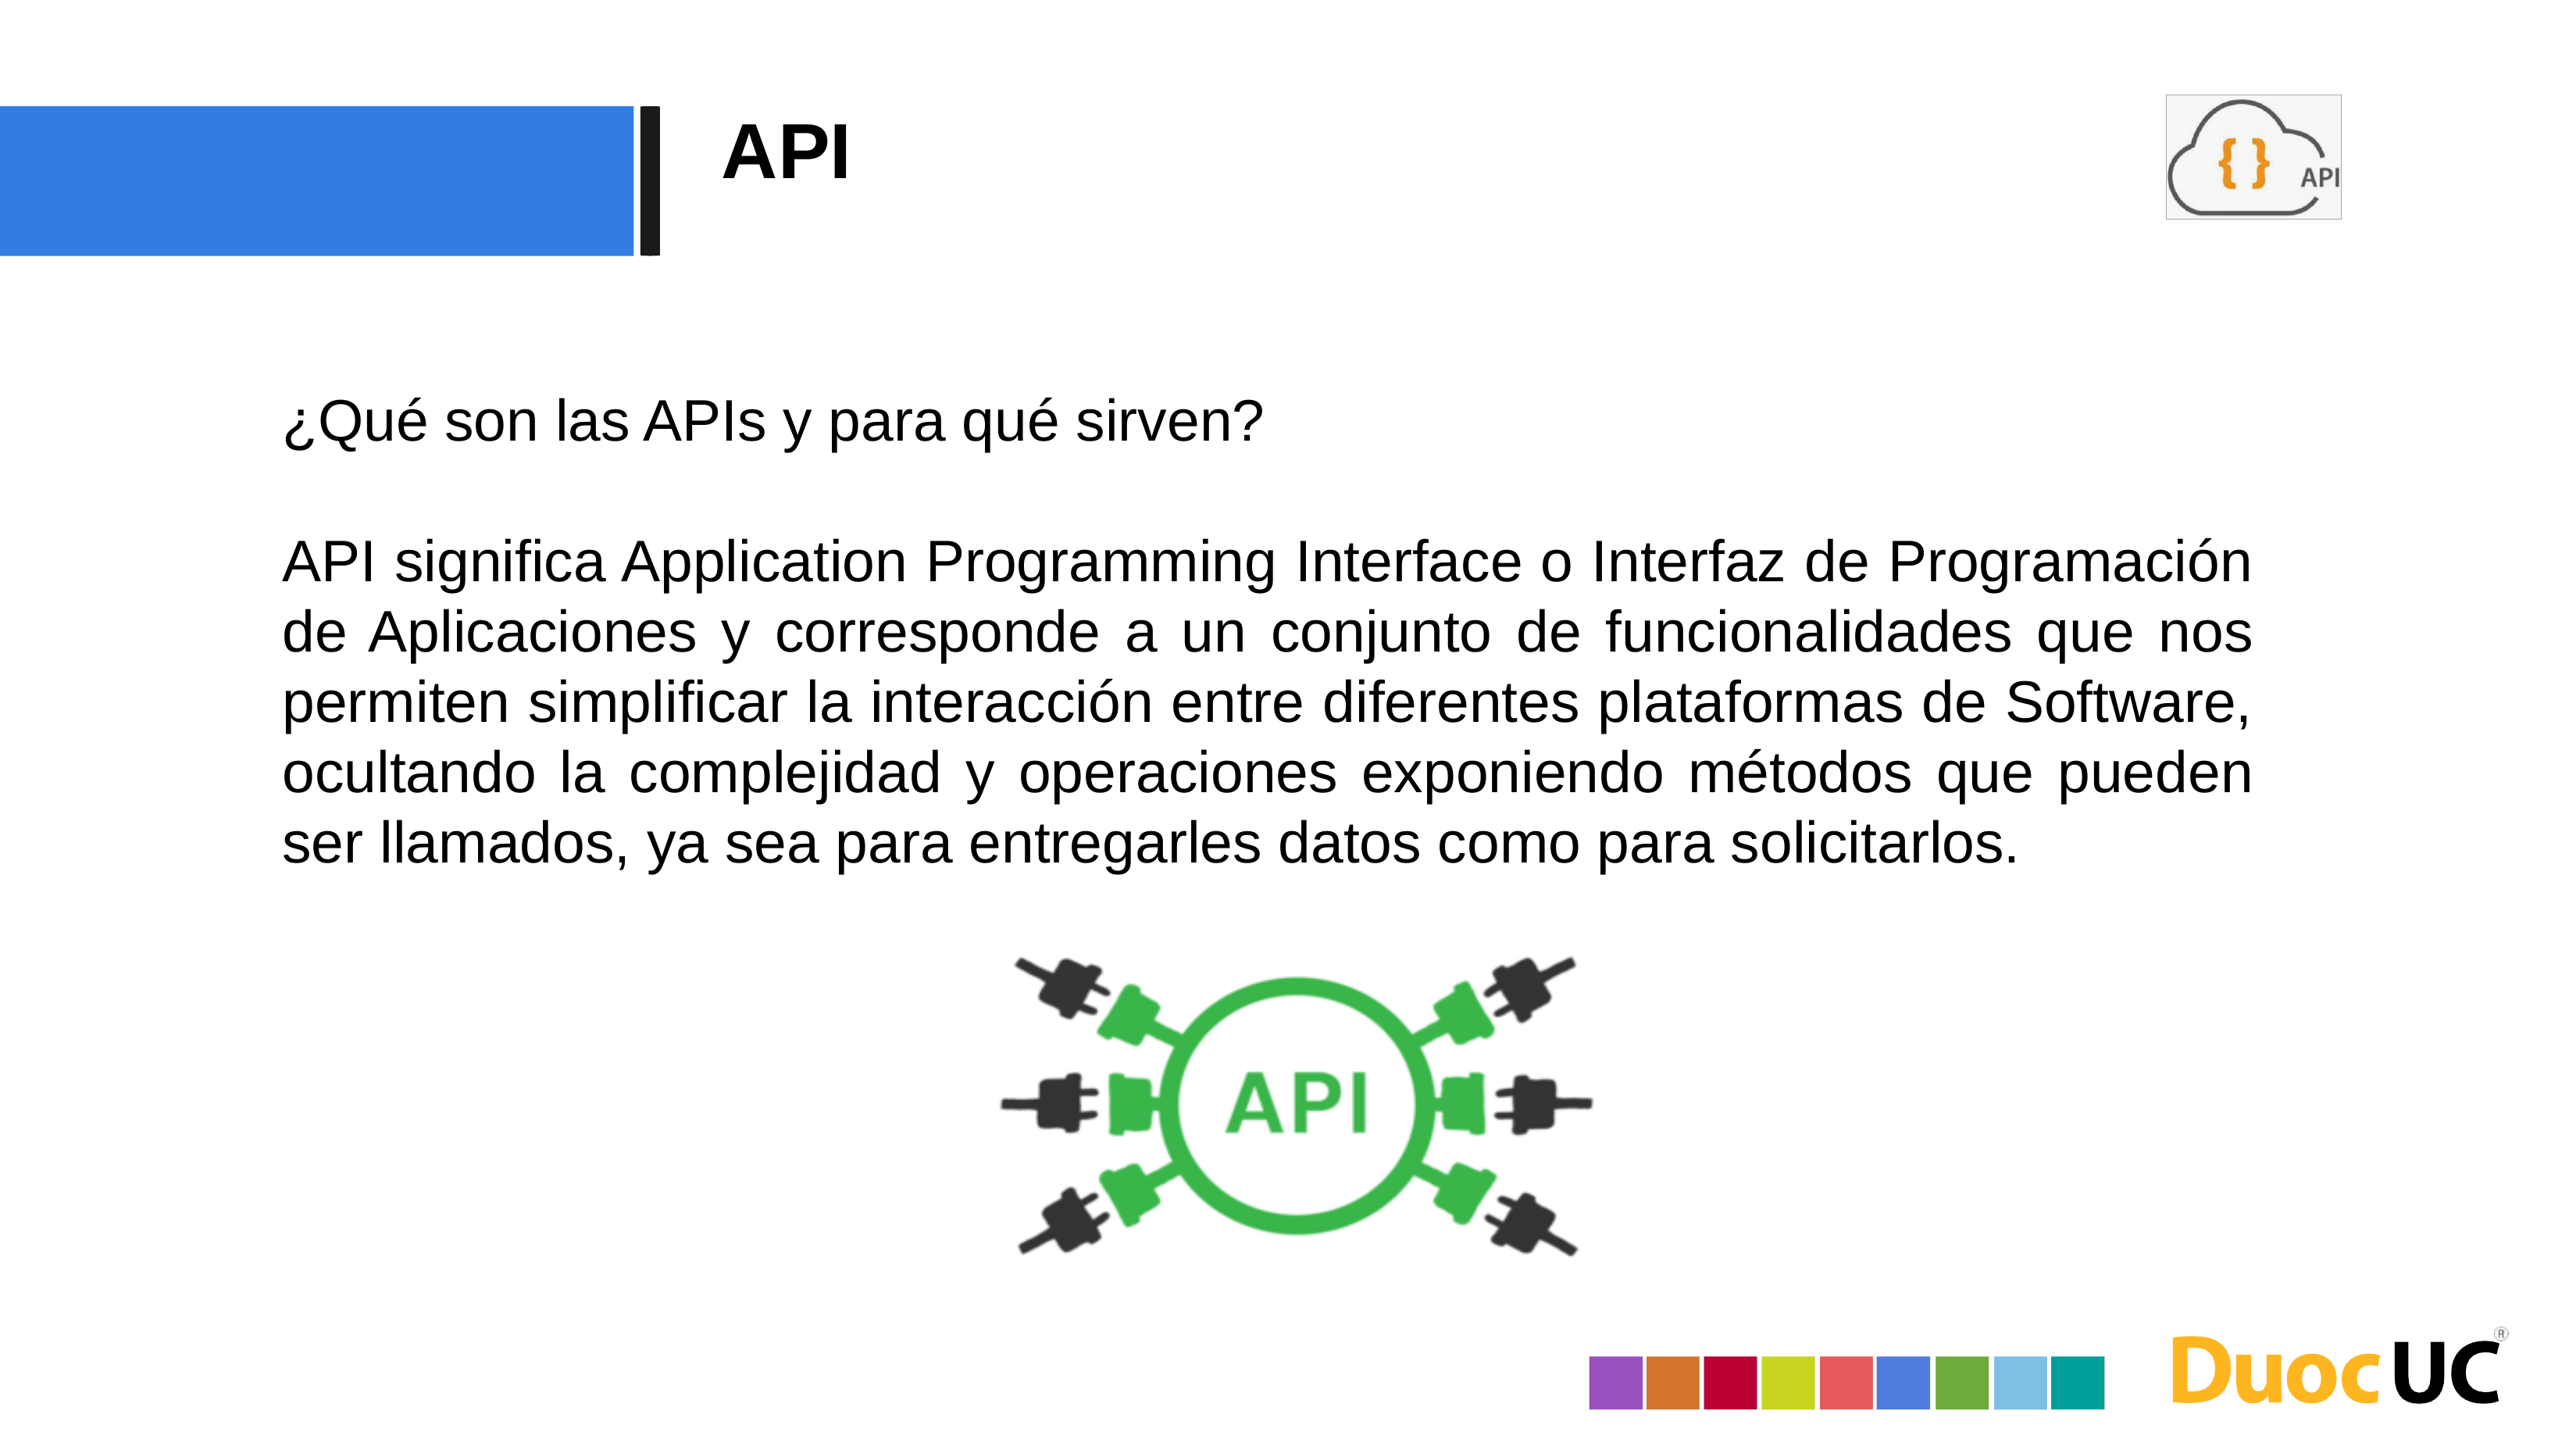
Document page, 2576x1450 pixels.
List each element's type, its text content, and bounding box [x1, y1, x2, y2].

picture [2166, 94, 2342, 220]
list API [721, 100, 2010, 290]
list ¿Qué son las APIs y para qué sirven? API significa Application Programming Interface o Interfaz de Programación de Aplicaciones y corresponde a un conjunto de funcionalidades que nos permiten simplificar la interacción entre diferentes plataformas de Software, ocultando la complejidad y operaciones exponiendo métodos que pueden ser llamados, ya sea para entregarles datos como para solicitarlos. [282, 383, 2255, 1022]
picture [2494, 1327, 2509, 1341]
picture [985, 885, 2121, 1434]
